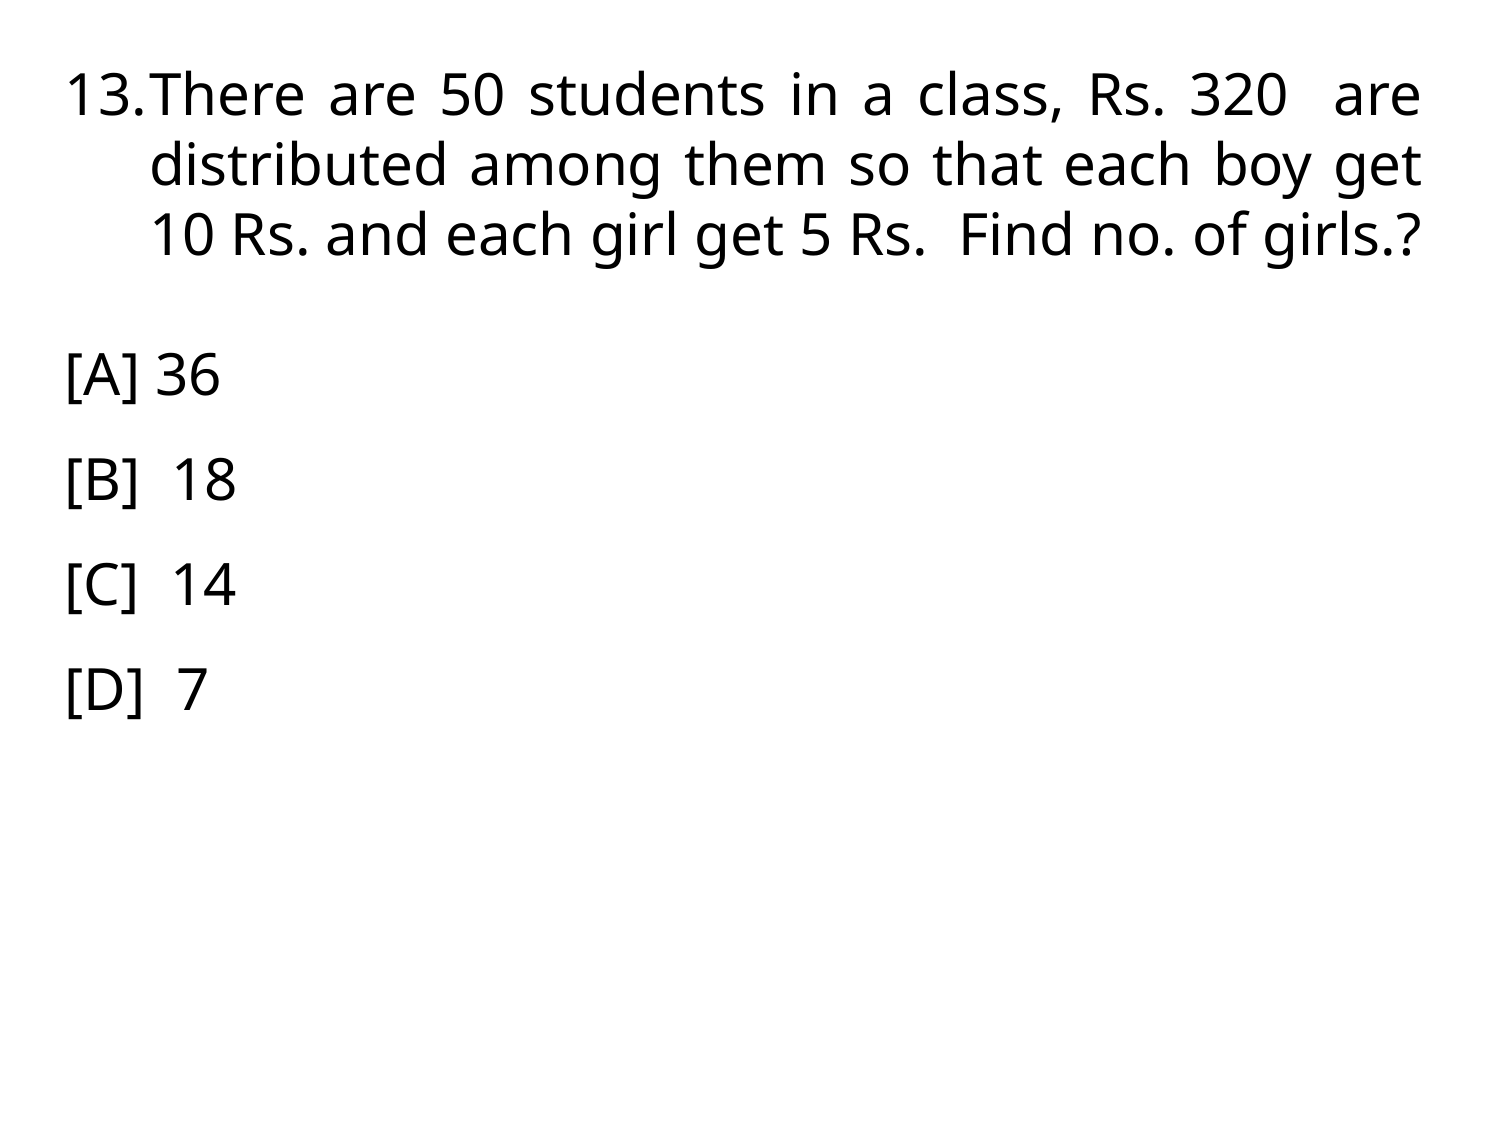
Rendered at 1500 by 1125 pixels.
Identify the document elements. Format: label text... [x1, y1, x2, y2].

text_box There are 50 students in a class, Rs. 320 are distributed among them so that each boy get 10 Rs. and each girl get 5 Rs. Find no. of girls.? [A] 36 [B] 18 [C] 14 [D] 7 [50, 50, 1438, 835]
